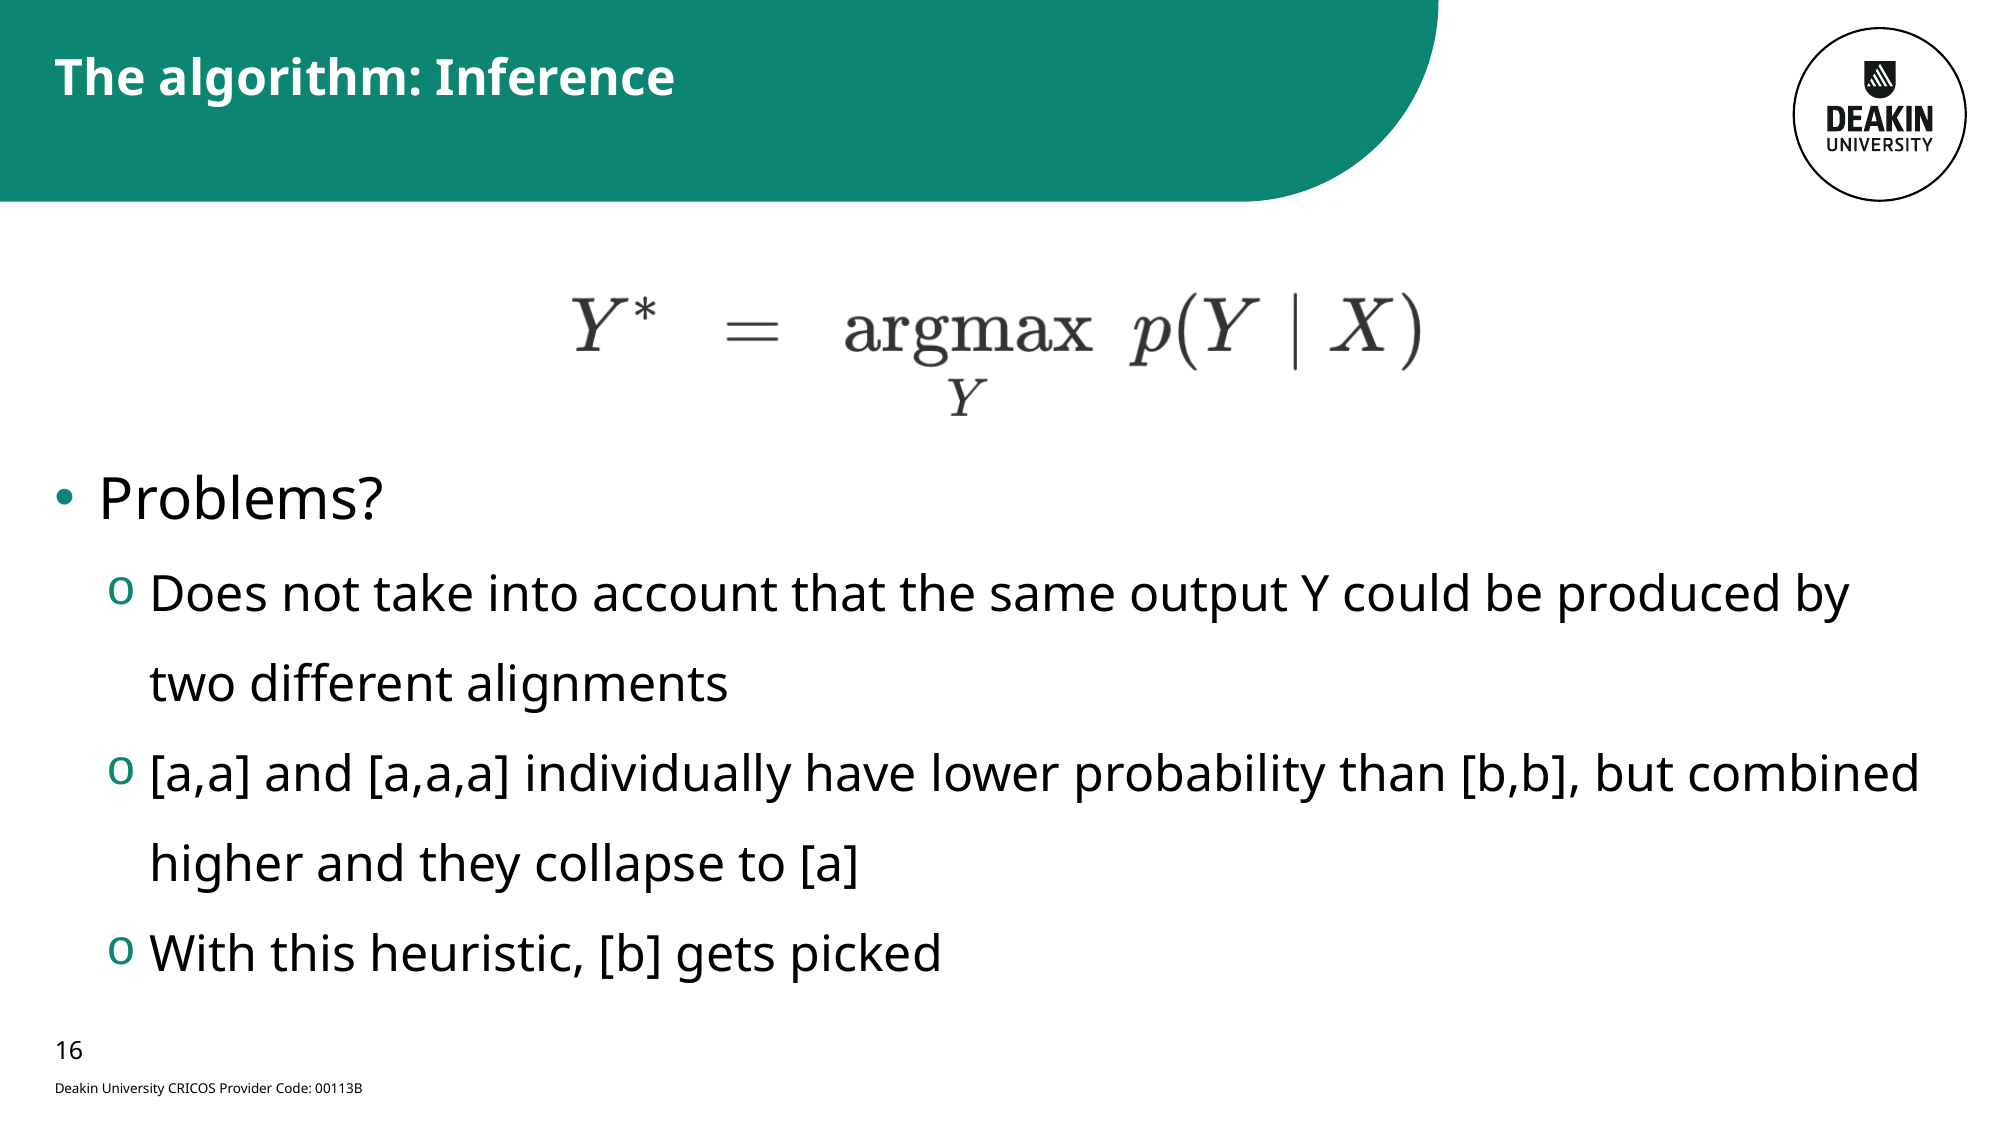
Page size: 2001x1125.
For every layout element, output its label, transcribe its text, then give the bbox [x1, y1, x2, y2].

slide_number 16 [39, 1031, 135, 1072]
footer Deakin University CRICOS Provider Code: 00113B [39, 1072, 1127, 1107]
picture [547, 261, 1446, 441]
list Problems? Does not take into account that the same output Y could be produced by two different alignments [a,a] and [a,a,a] individually have lower probability than [b,b], but combined higher and they collapse to [a] With this heuristic, [b] gets picked [39, 244, 1954, 1013]
title The algorithm: Inference [39, 44, 1439, 202]
